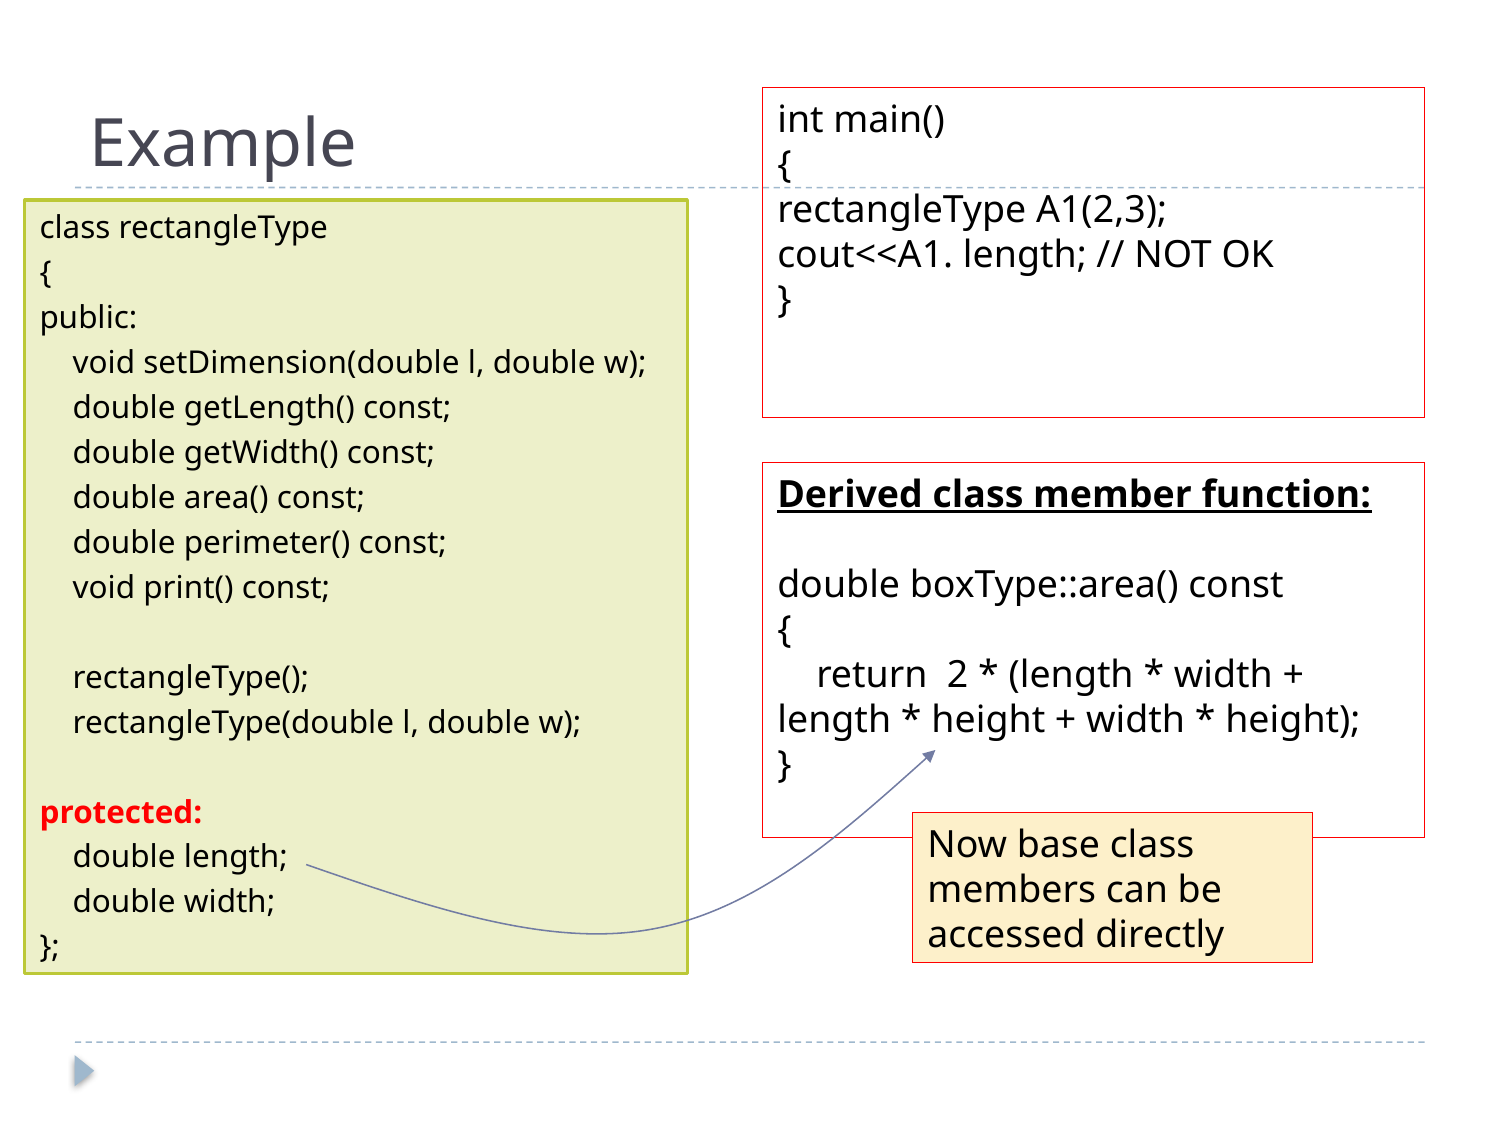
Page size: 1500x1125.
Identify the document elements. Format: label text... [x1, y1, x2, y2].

text_box class rectangleType { public: void setDimension(double l, double w); double getLength() const; double getWidth() const; double area() const; double perimeter() const; void print() const; rectangleType(); rectangleType(double l, double w); protected: double length; double width; }; [23, 198, 689, 975]
text_box [305, 750, 936, 935]
text_box Derived class member function: double boxType::area() const { return 2 * (length * width + length * height + width * height); } [762, 462, 1425, 838]
title Example [75, 24, 1425, 188]
text_box int main() { rectangleType A1(2,3); cout<<A1. length; // NOT OK } [762, 87, 1425, 418]
text_box Now base class members can be accessed directly [912, 812, 1313, 963]
